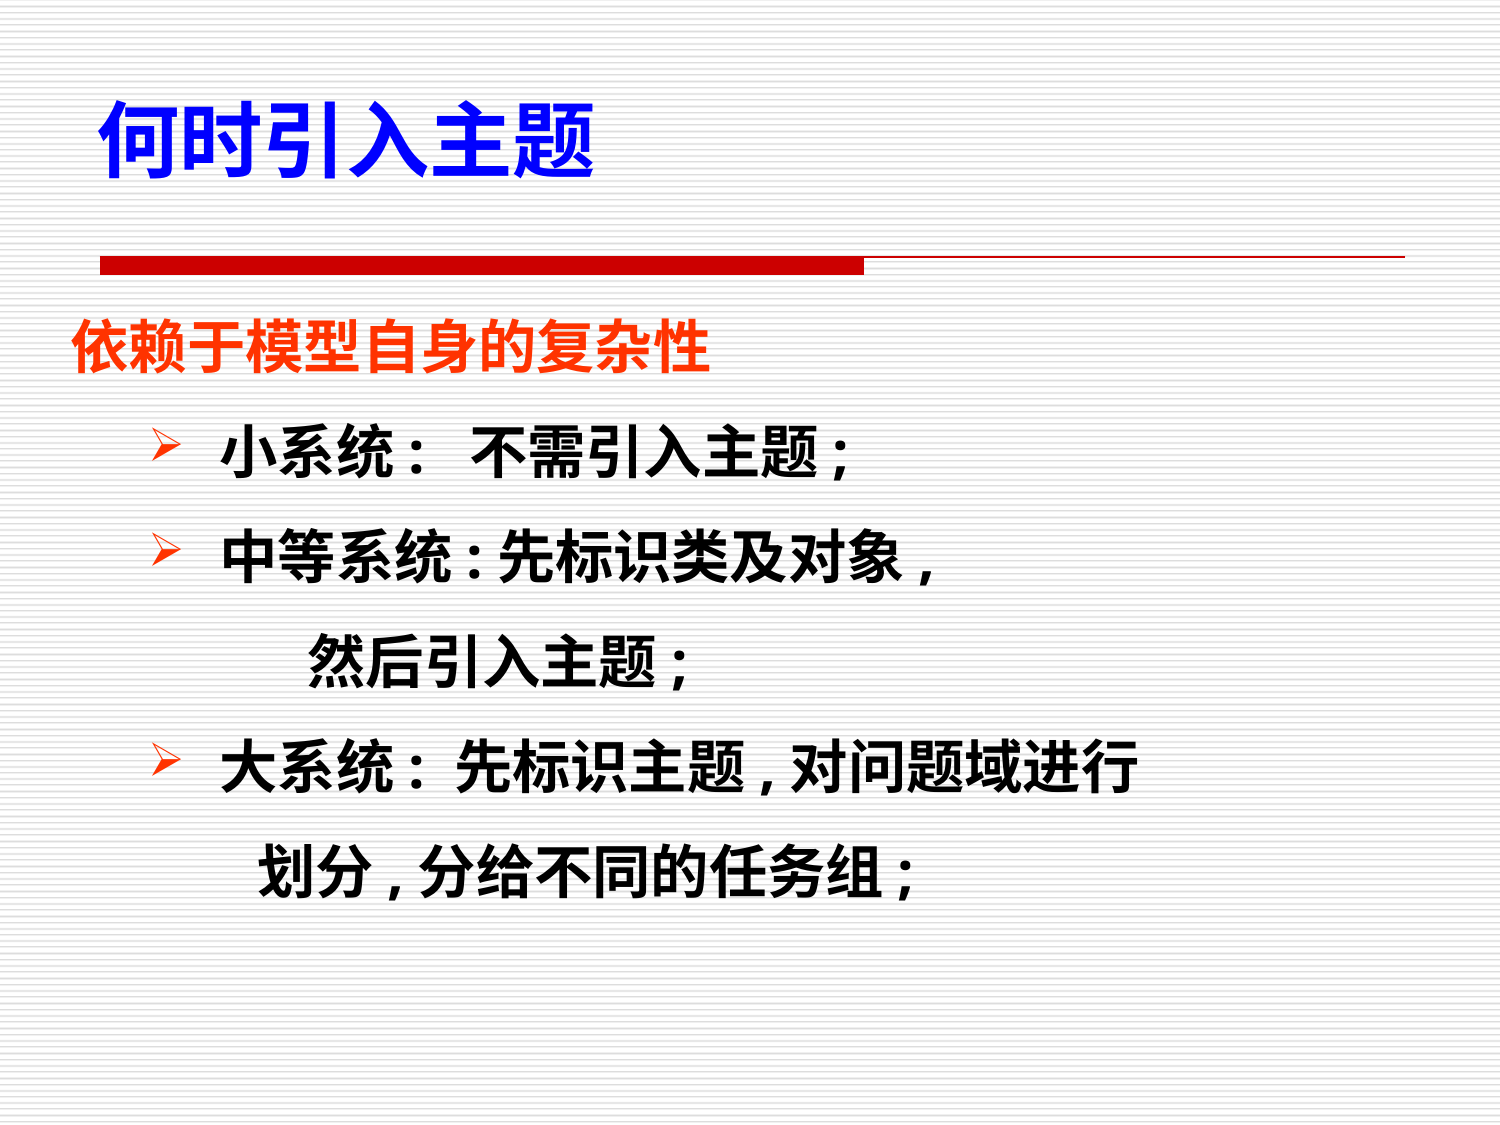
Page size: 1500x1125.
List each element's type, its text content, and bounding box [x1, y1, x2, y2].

text_box 何时引入主题 [96, 67, 596, 188]
text_box 依赖于模型自身的复杂性 小系统: 不需引入主题; 中等系统:先标识类及对象, 然后引入主题; 大系统: 先标识主题,对问题域进行 划分,分给不同的任务组; [55, 289, 1500, 1043]
picture [0, 0, 1500, 1125]
